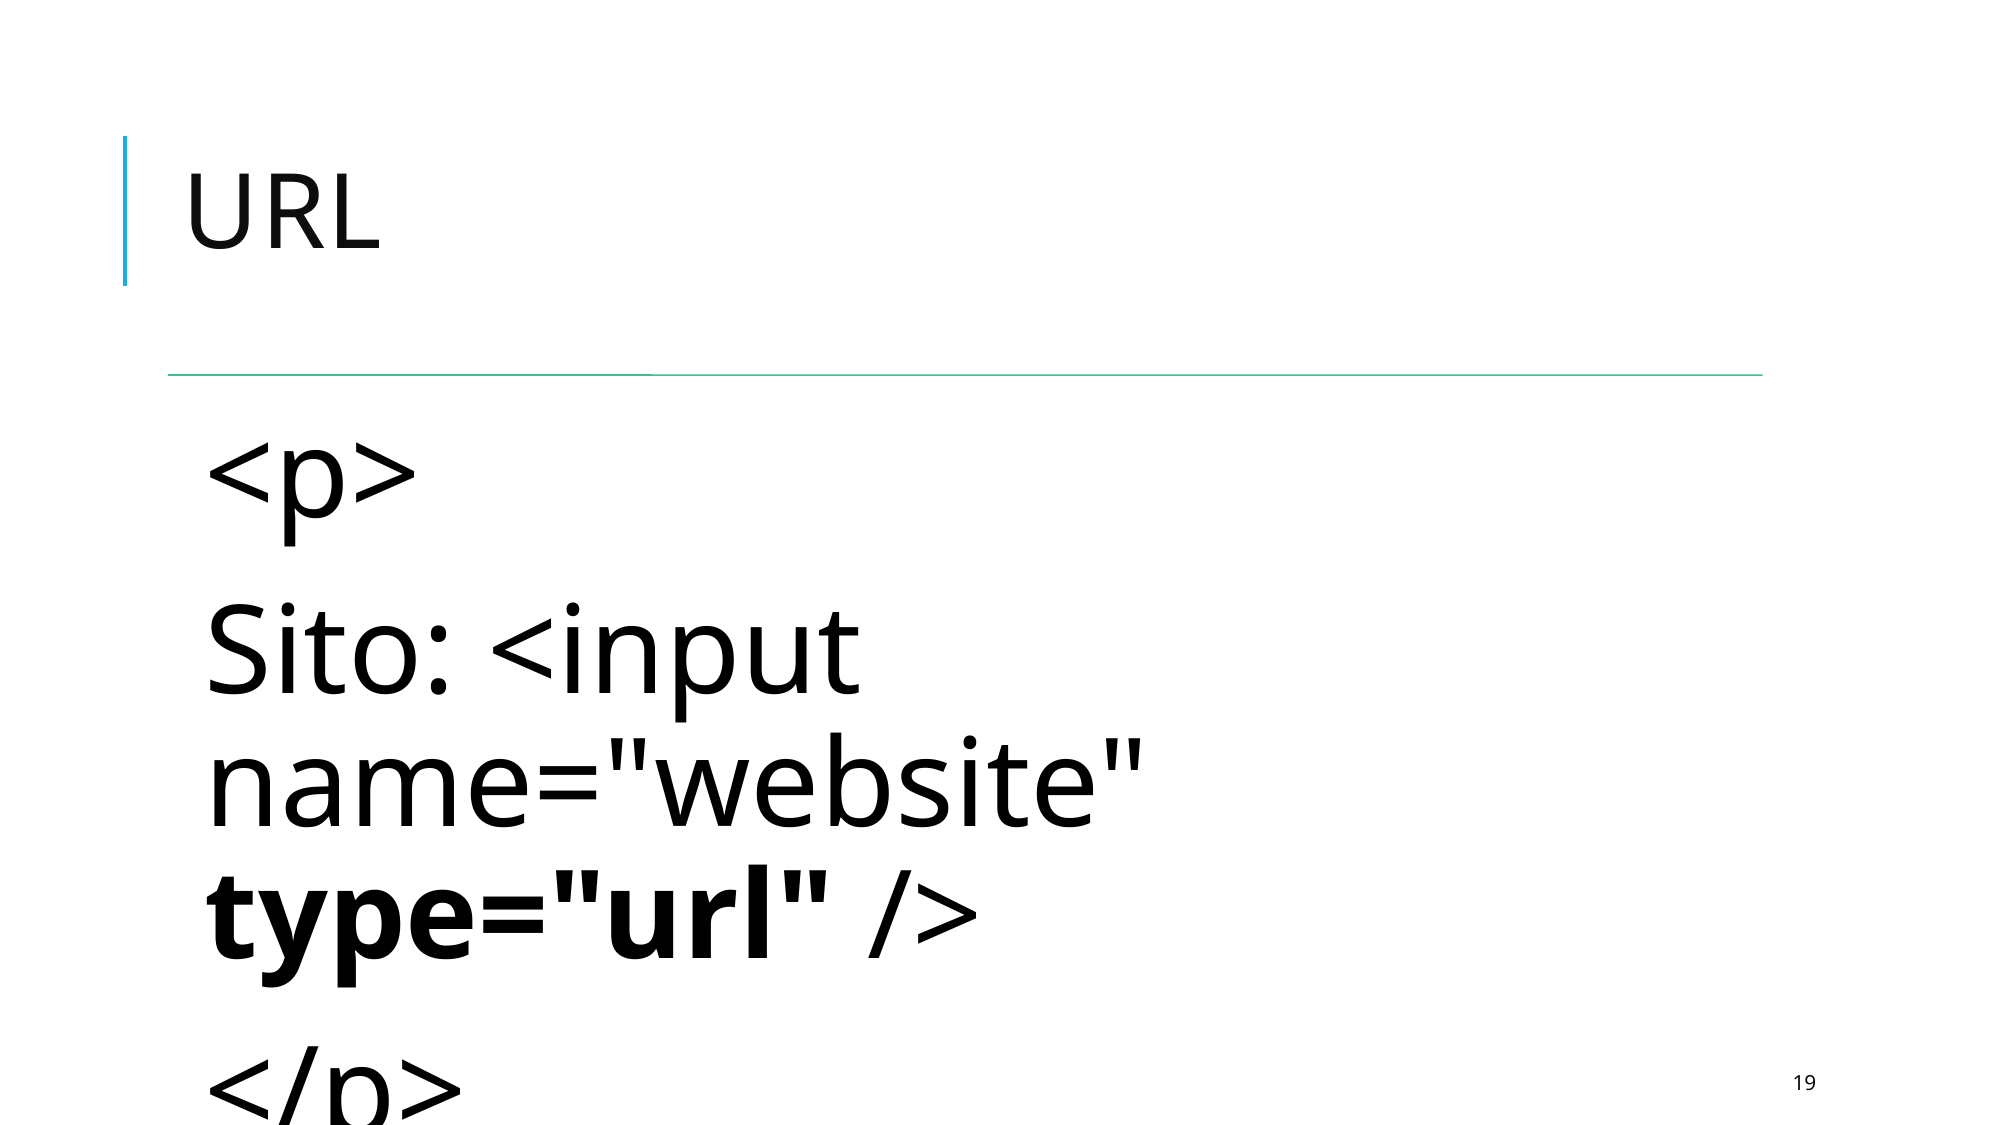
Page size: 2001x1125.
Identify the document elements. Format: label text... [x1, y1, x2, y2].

title URL [168, 96, 1763, 342]
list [167, 374, 1763, 1036]
slide_number 19 [1777, 1061, 1938, 1107]
